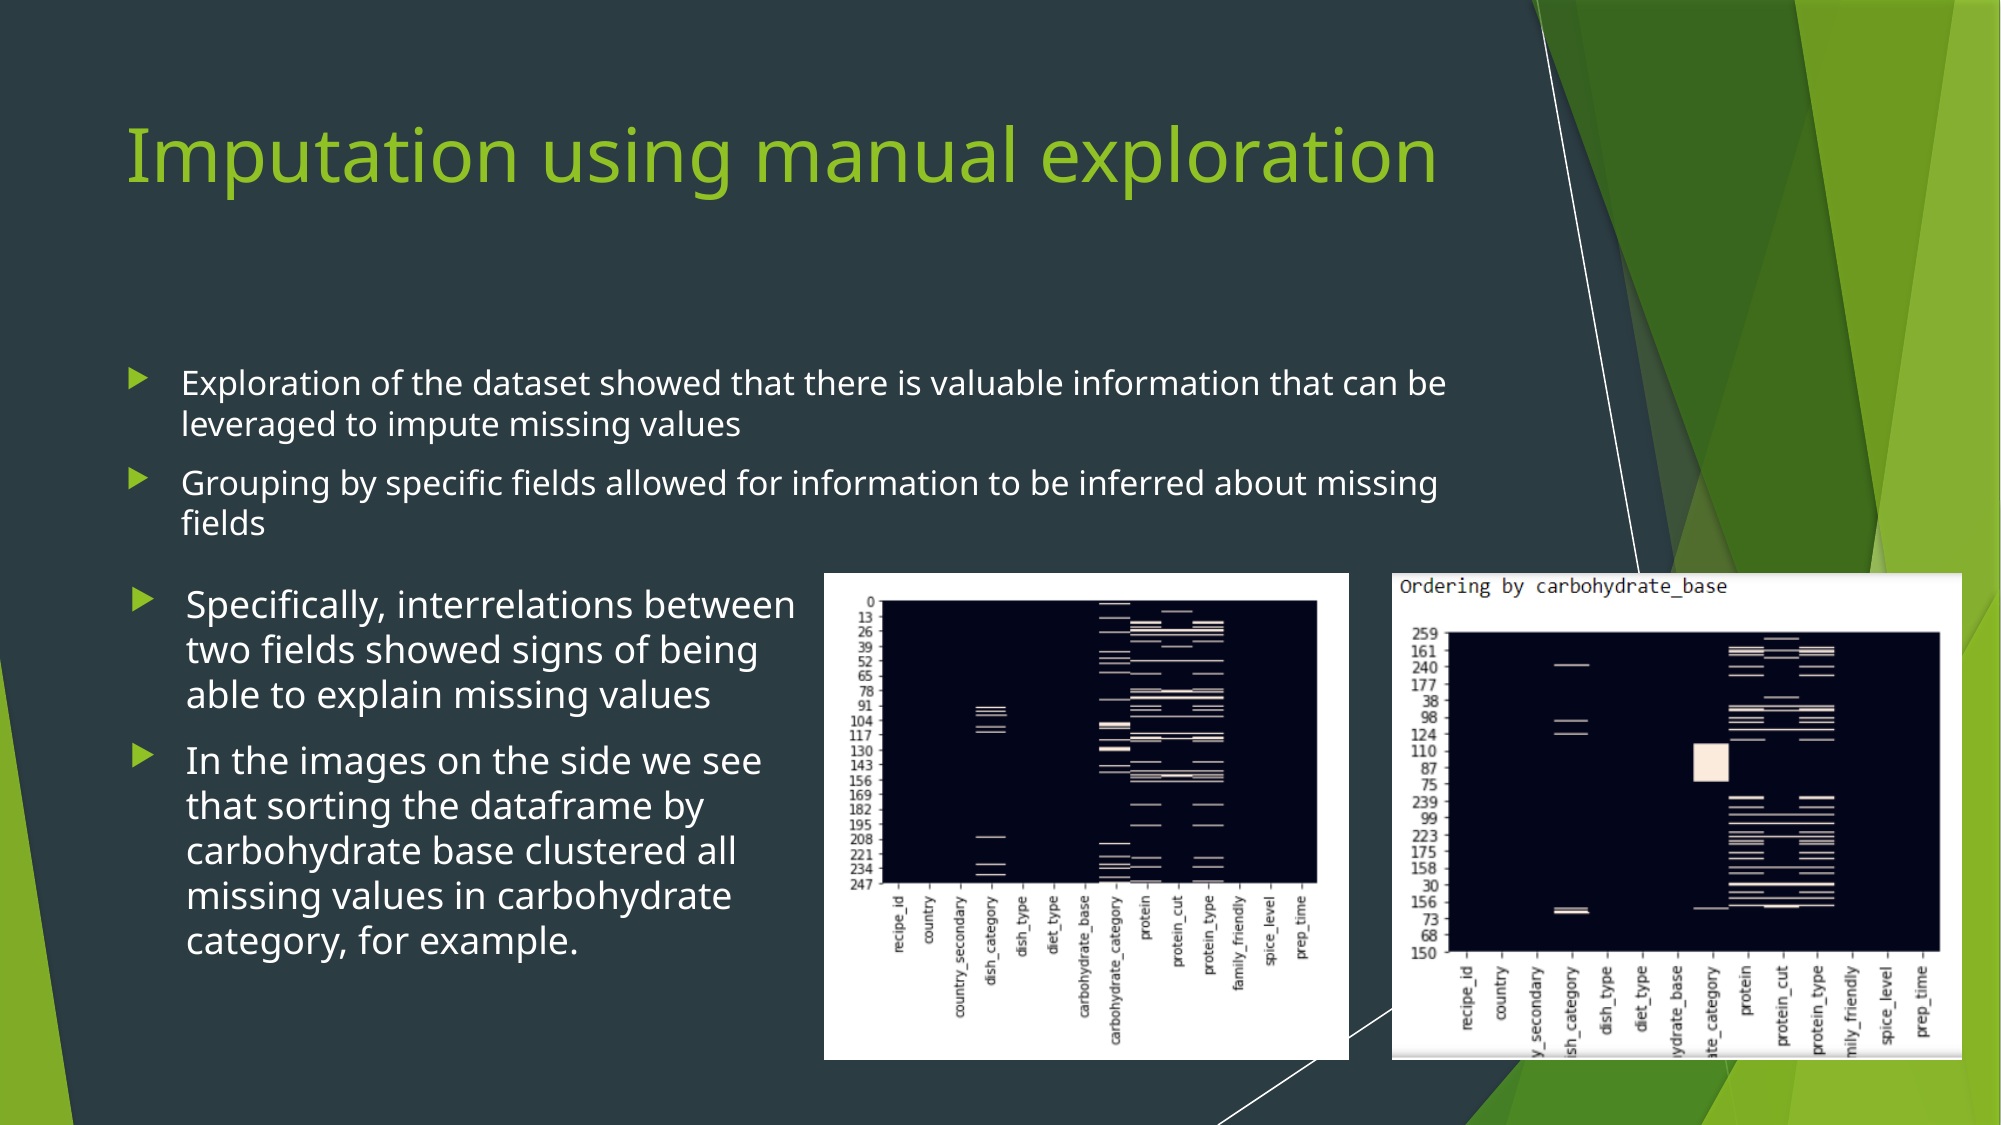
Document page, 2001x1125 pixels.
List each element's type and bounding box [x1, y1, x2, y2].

picture [823, 573, 1350, 1061]
picture [1392, 573, 1963, 1061]
text_box [0, 0, 2000, 1125]
